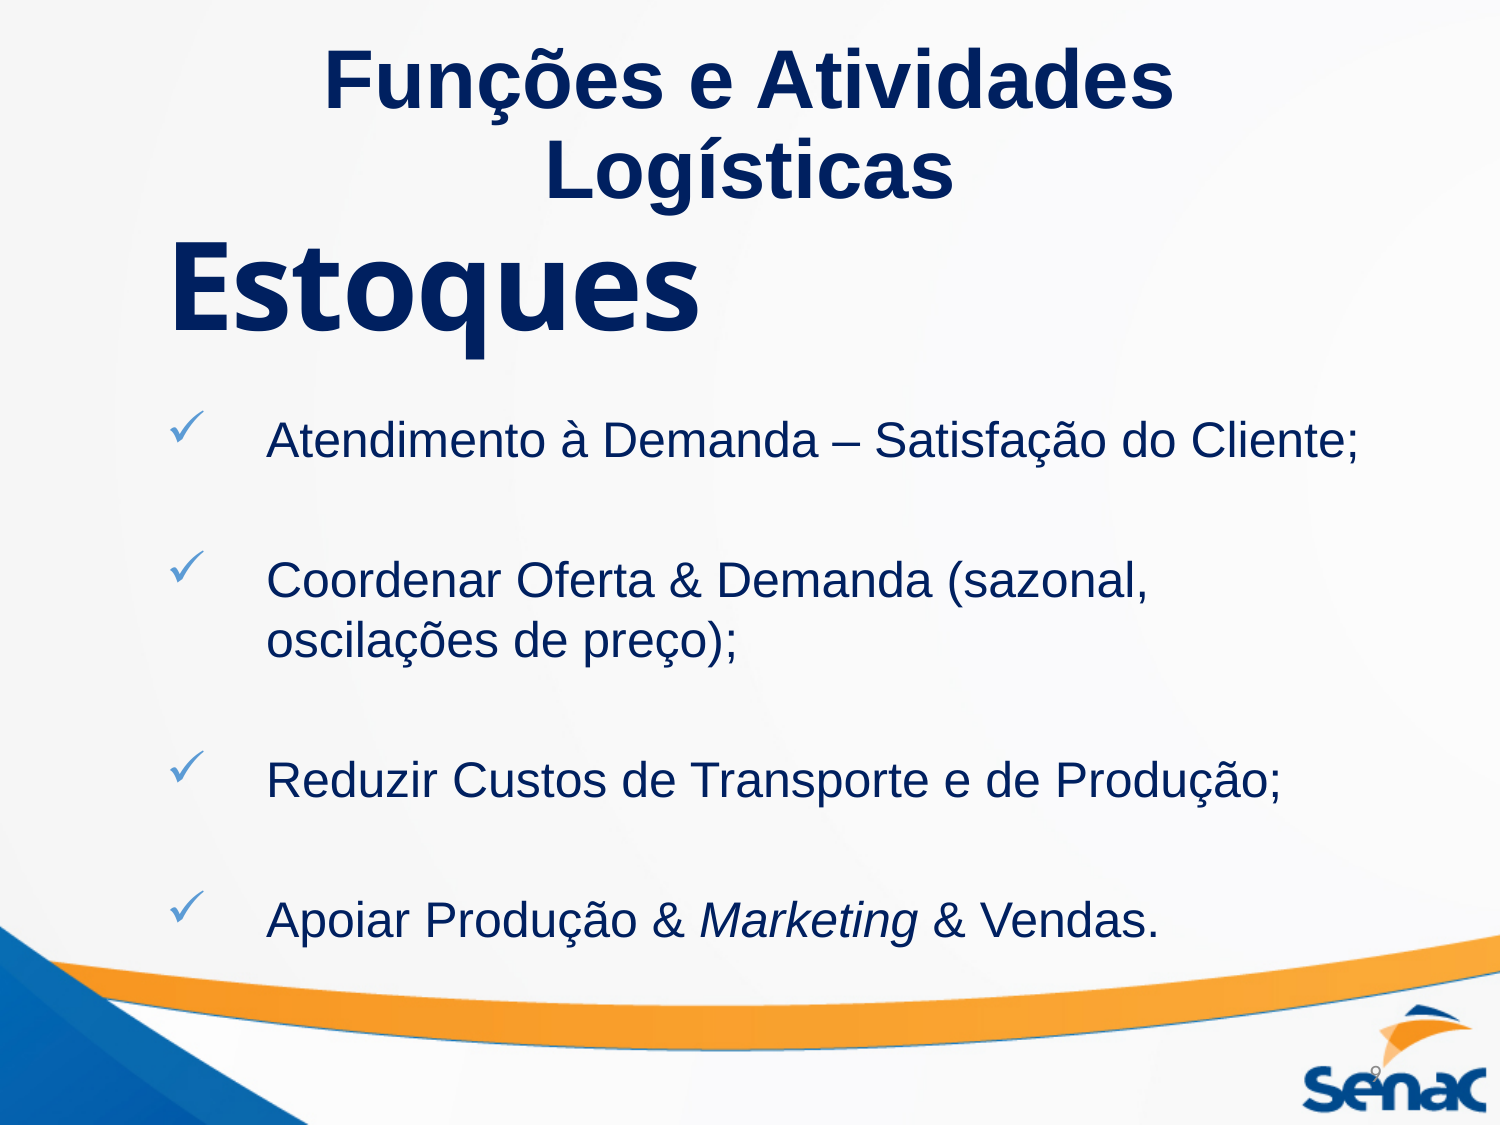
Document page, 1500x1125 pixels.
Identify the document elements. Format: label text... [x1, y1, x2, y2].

text_box Estoques [149, 177, 1500, 365]
picture [0, 0, 1500, 1125]
text_box Atendimento à Demanda – Satisfação do Cliente; Coordenar Oferta & Demanda (sazonal, oscilações de preço); Reduzir Custos de Transporte e de Produção; Apoiar Produção & Marketing & Vendas. [151, 400, 1408, 1101]
title Funções e Atividades Logísticas [103, 18, 1397, 236]
